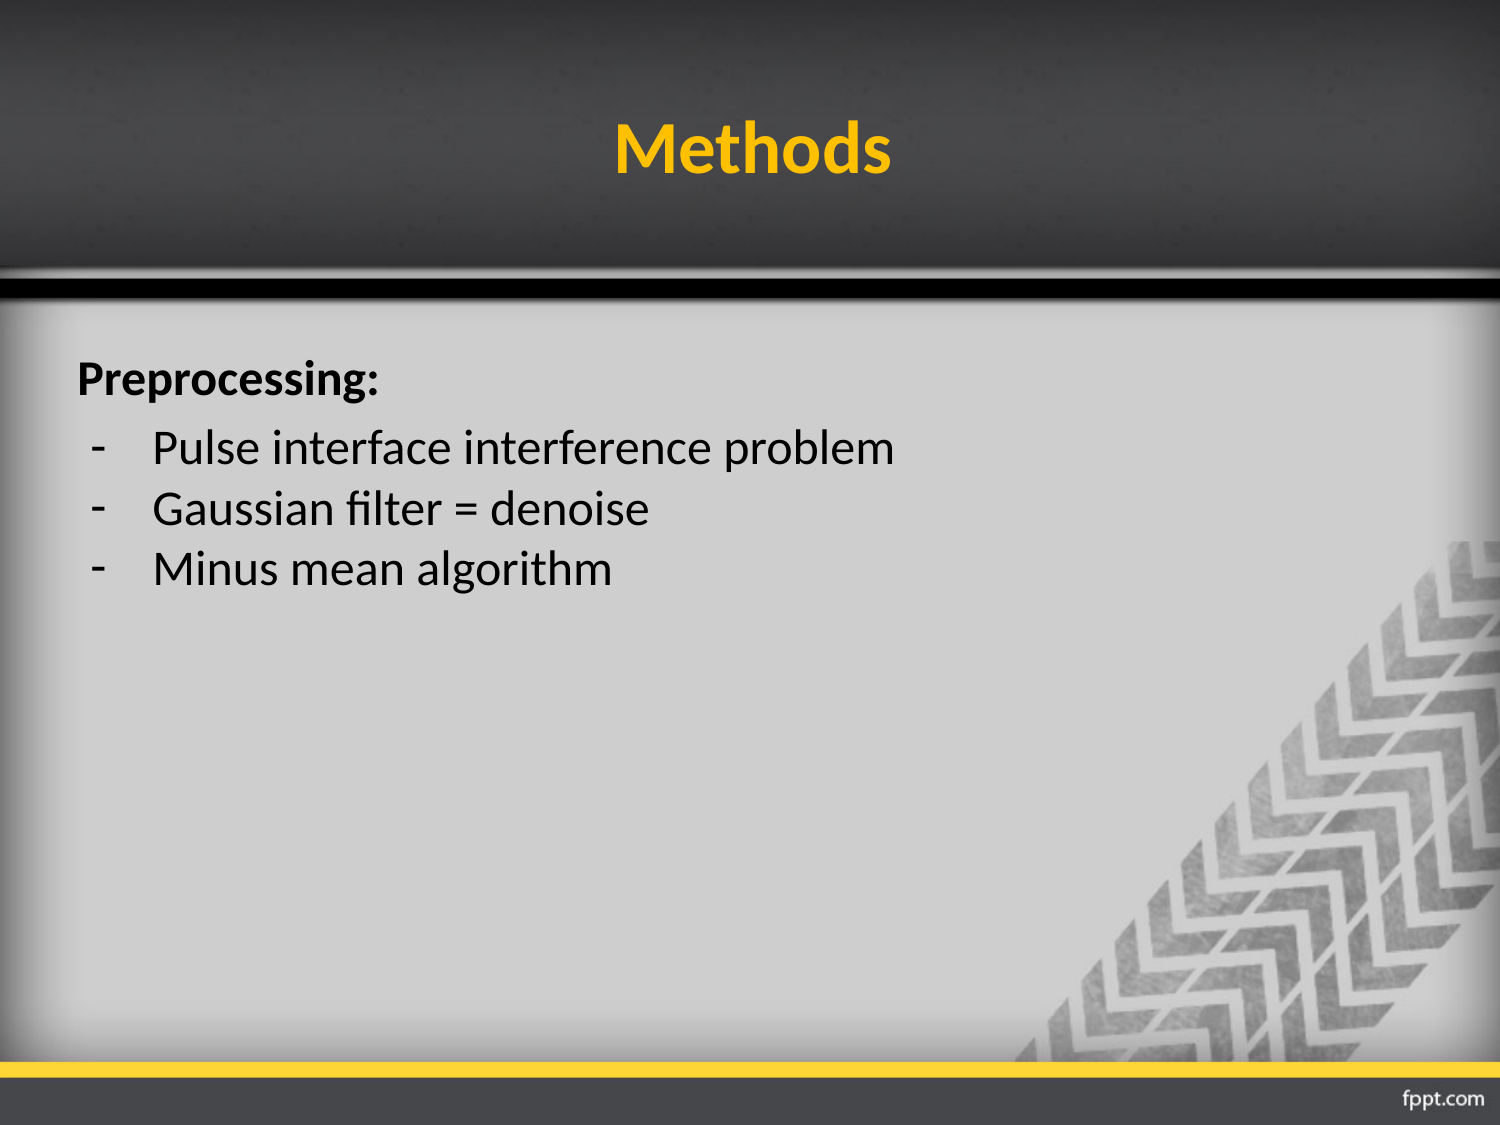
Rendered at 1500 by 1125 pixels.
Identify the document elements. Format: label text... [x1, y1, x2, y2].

title Methods [352, 50, 1153, 238]
picture [0, 0, 1500, 1125]
list Preprocessing: Pulse interface interference problem Gaussian filter = denoise Minus mean algorithm [62, 337, 1450, 1038]
